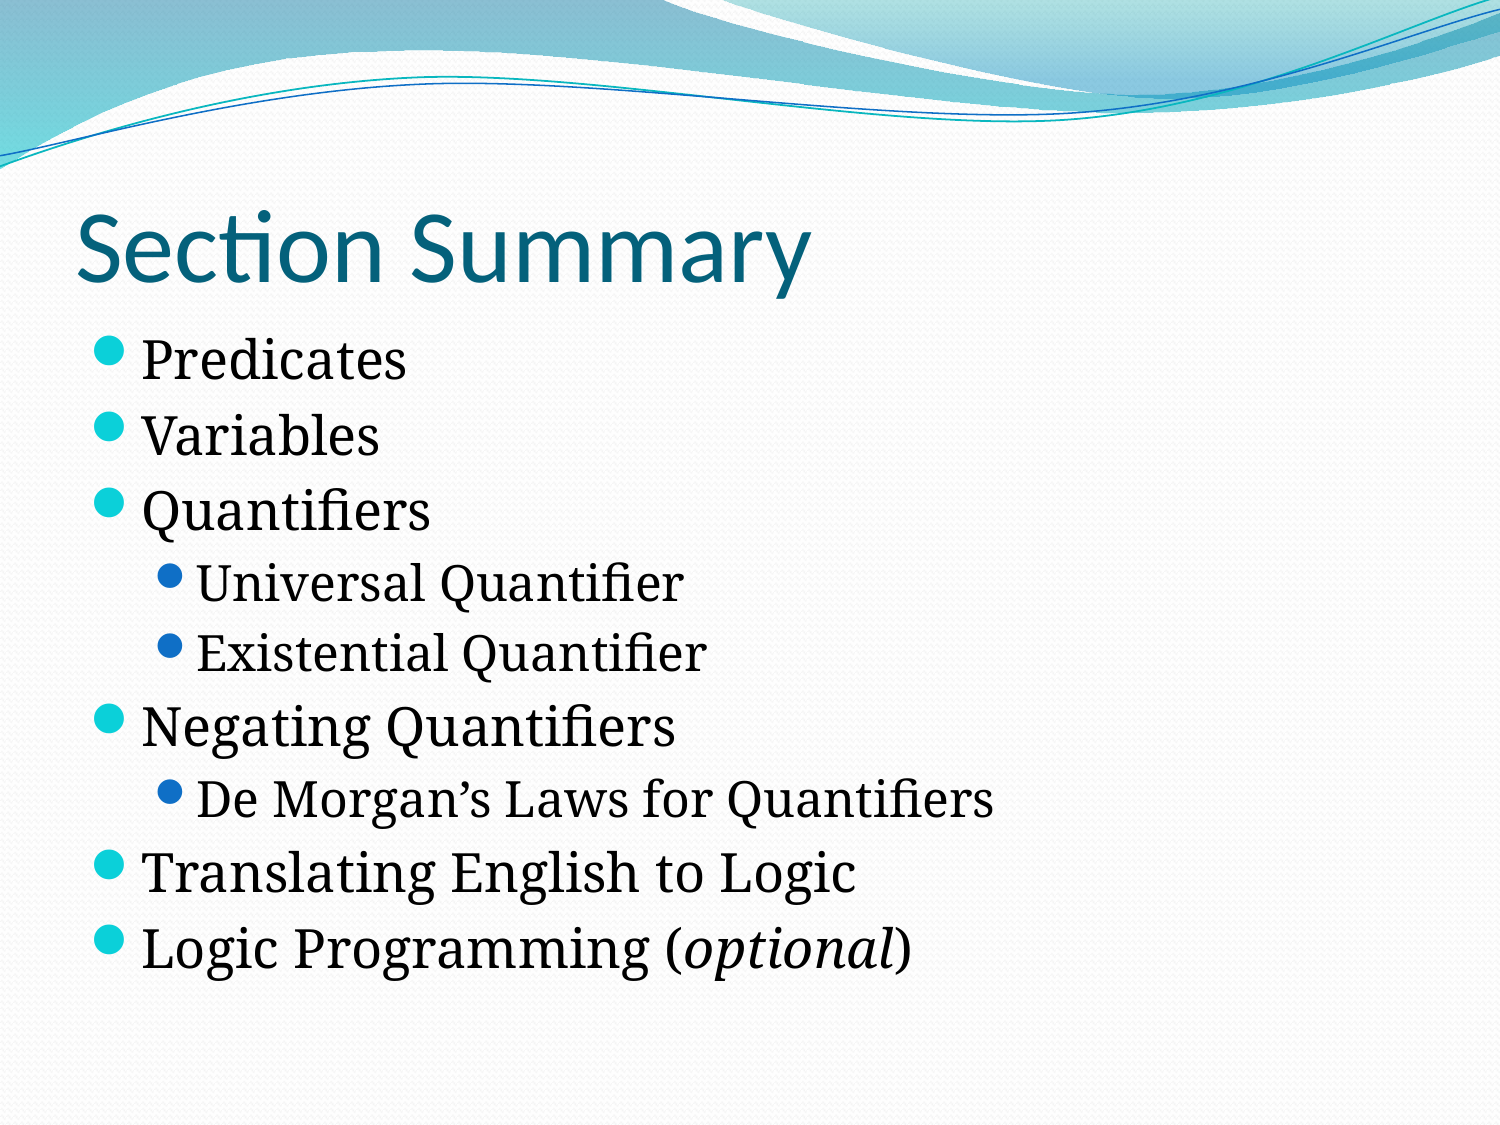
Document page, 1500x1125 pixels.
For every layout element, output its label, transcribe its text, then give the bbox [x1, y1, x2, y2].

title Section Summary [75, 115, 1425, 303]
list Predicates Variables Quantifiers Universal Quantifier Existential Quantifier Negating Quantifiers De Morgan’s Laws for Quantifiers Translating English to Logic Logic Programming (optional) [75, 317, 1425, 1038]
